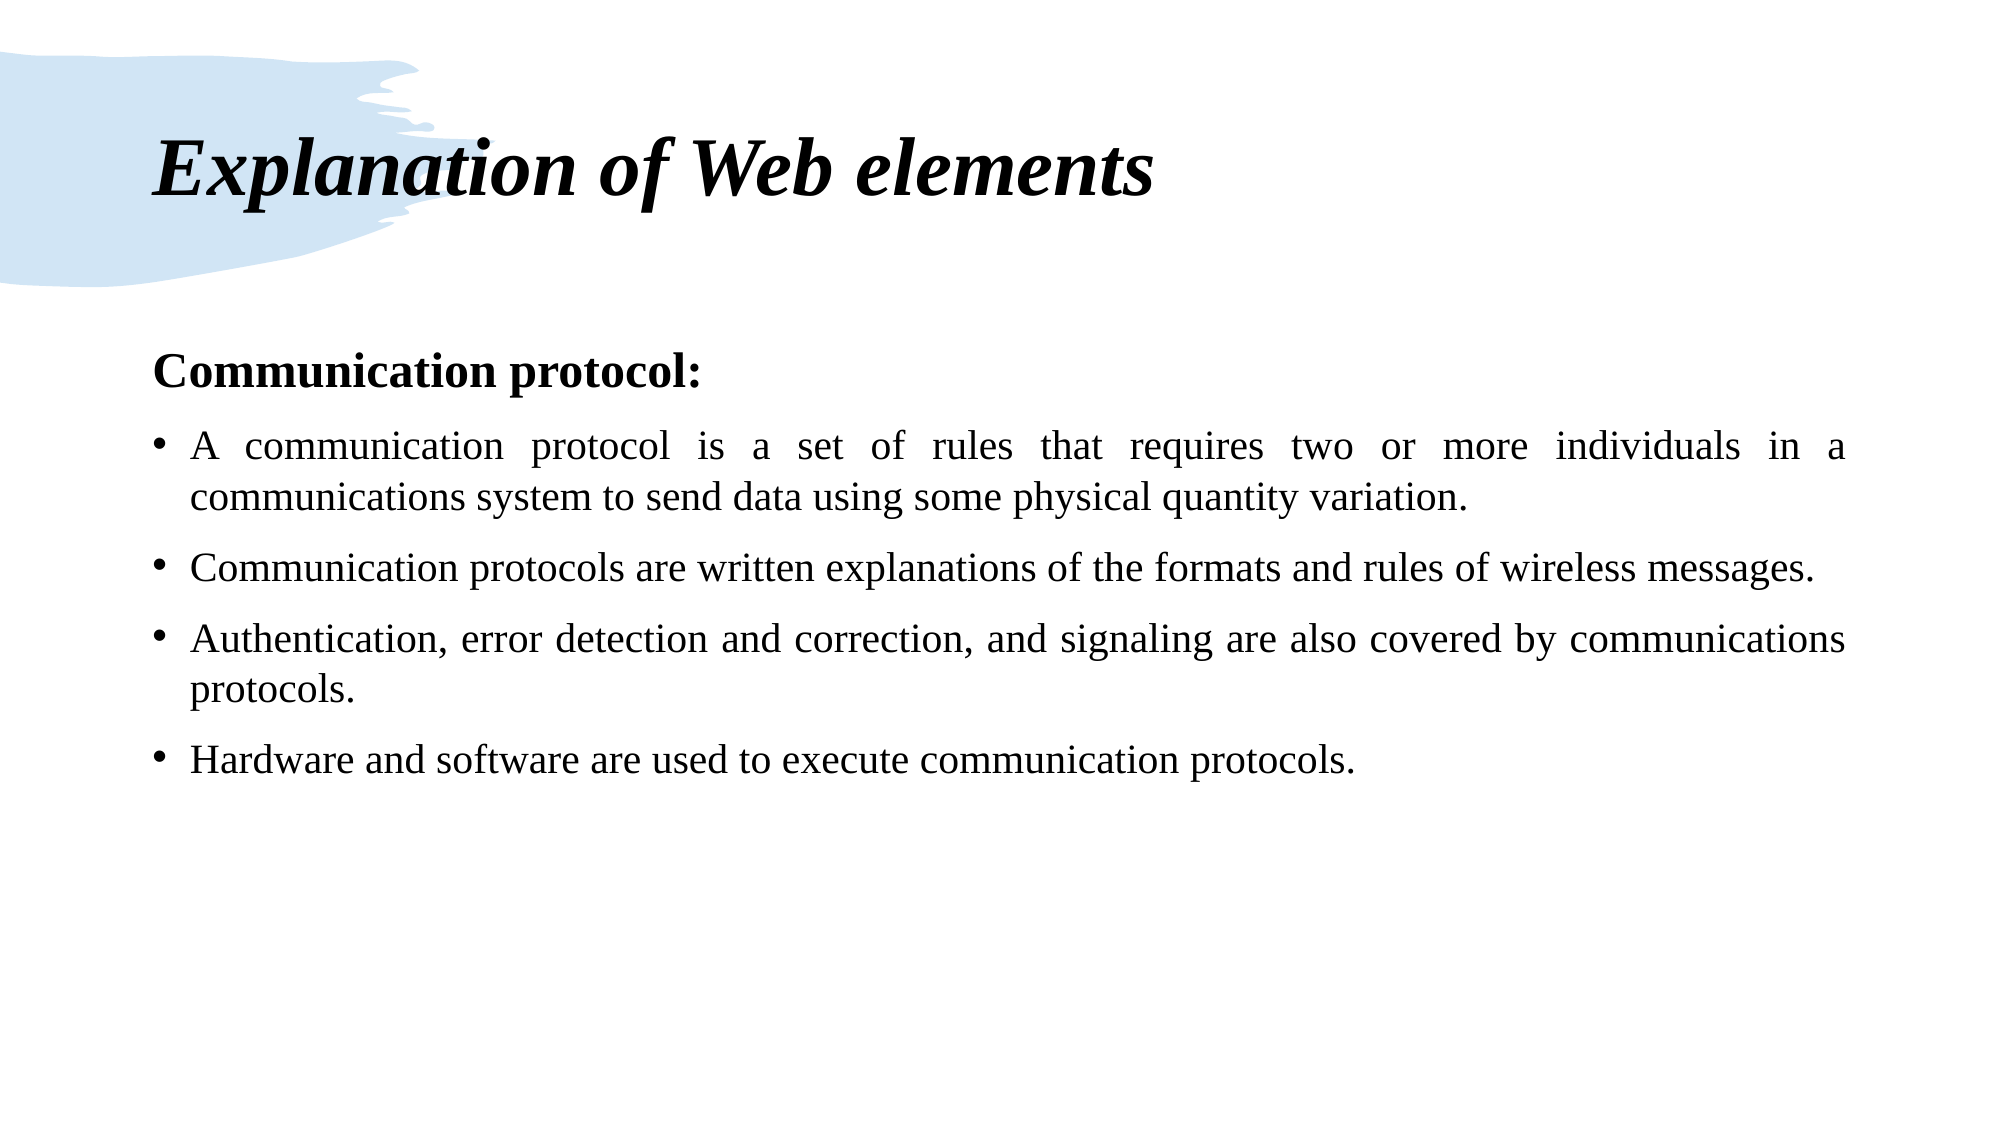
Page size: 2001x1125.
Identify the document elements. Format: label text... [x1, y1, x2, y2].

list Communication protocol: A communication protocol is a set of rules that requires two or more individuals in a communications system to send data using some physical quantity variation. Communication protocols are written explanations of the formats and rules of wireless messages. Authentication, error detection and correction, and signaling are also covered by communications protocols. Hardware and software are used to execute communication protocols. [137, 329, 1863, 1013]
title Explanation of Web elements [137, 59, 1863, 278]
